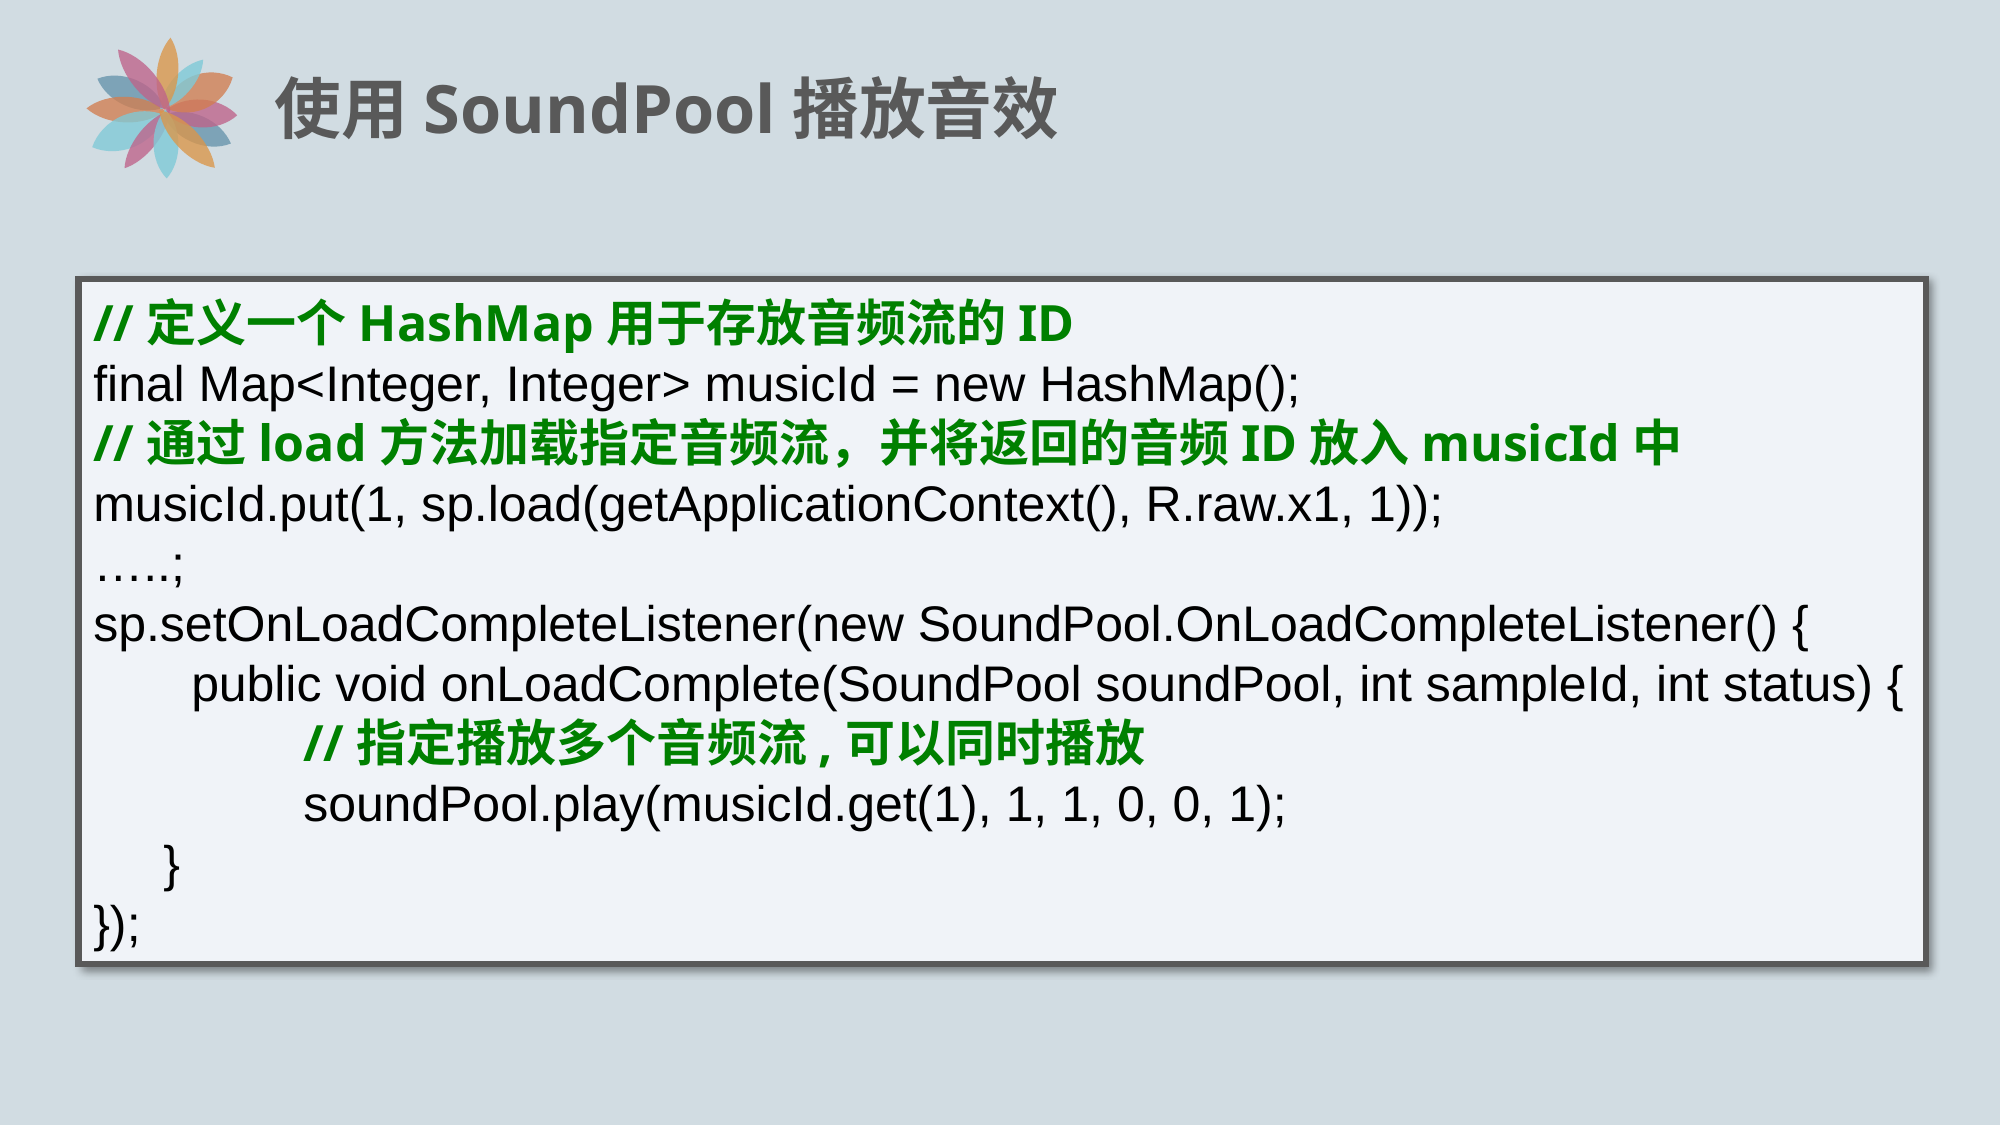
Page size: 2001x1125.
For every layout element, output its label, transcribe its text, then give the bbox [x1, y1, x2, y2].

title 使用SoundPool播放音效 [259, 41, 1594, 173]
text_box //定义一个HashMap用于存放音频流的ID final Map<Integer, Integer> musicId = new HashMap(); //通过load方法加载指定音频流，并将返回的音频ID放入musicId中 musicId.put(1, sp.load(getApplicationContext(), R.raw.x1, 1)); …..; sp.setOnLoadCompleteListener(new SoundPool.OnLoadCompleteListener() { public void onLoadComplete(SoundPool soundPool, int sampleId, int status) { //指定播放多个音频流,可以同时播放 soundPool.play(musicId.get(1), 1, 1, 0, 0, 1); } }); [78, 278, 1927, 965]
